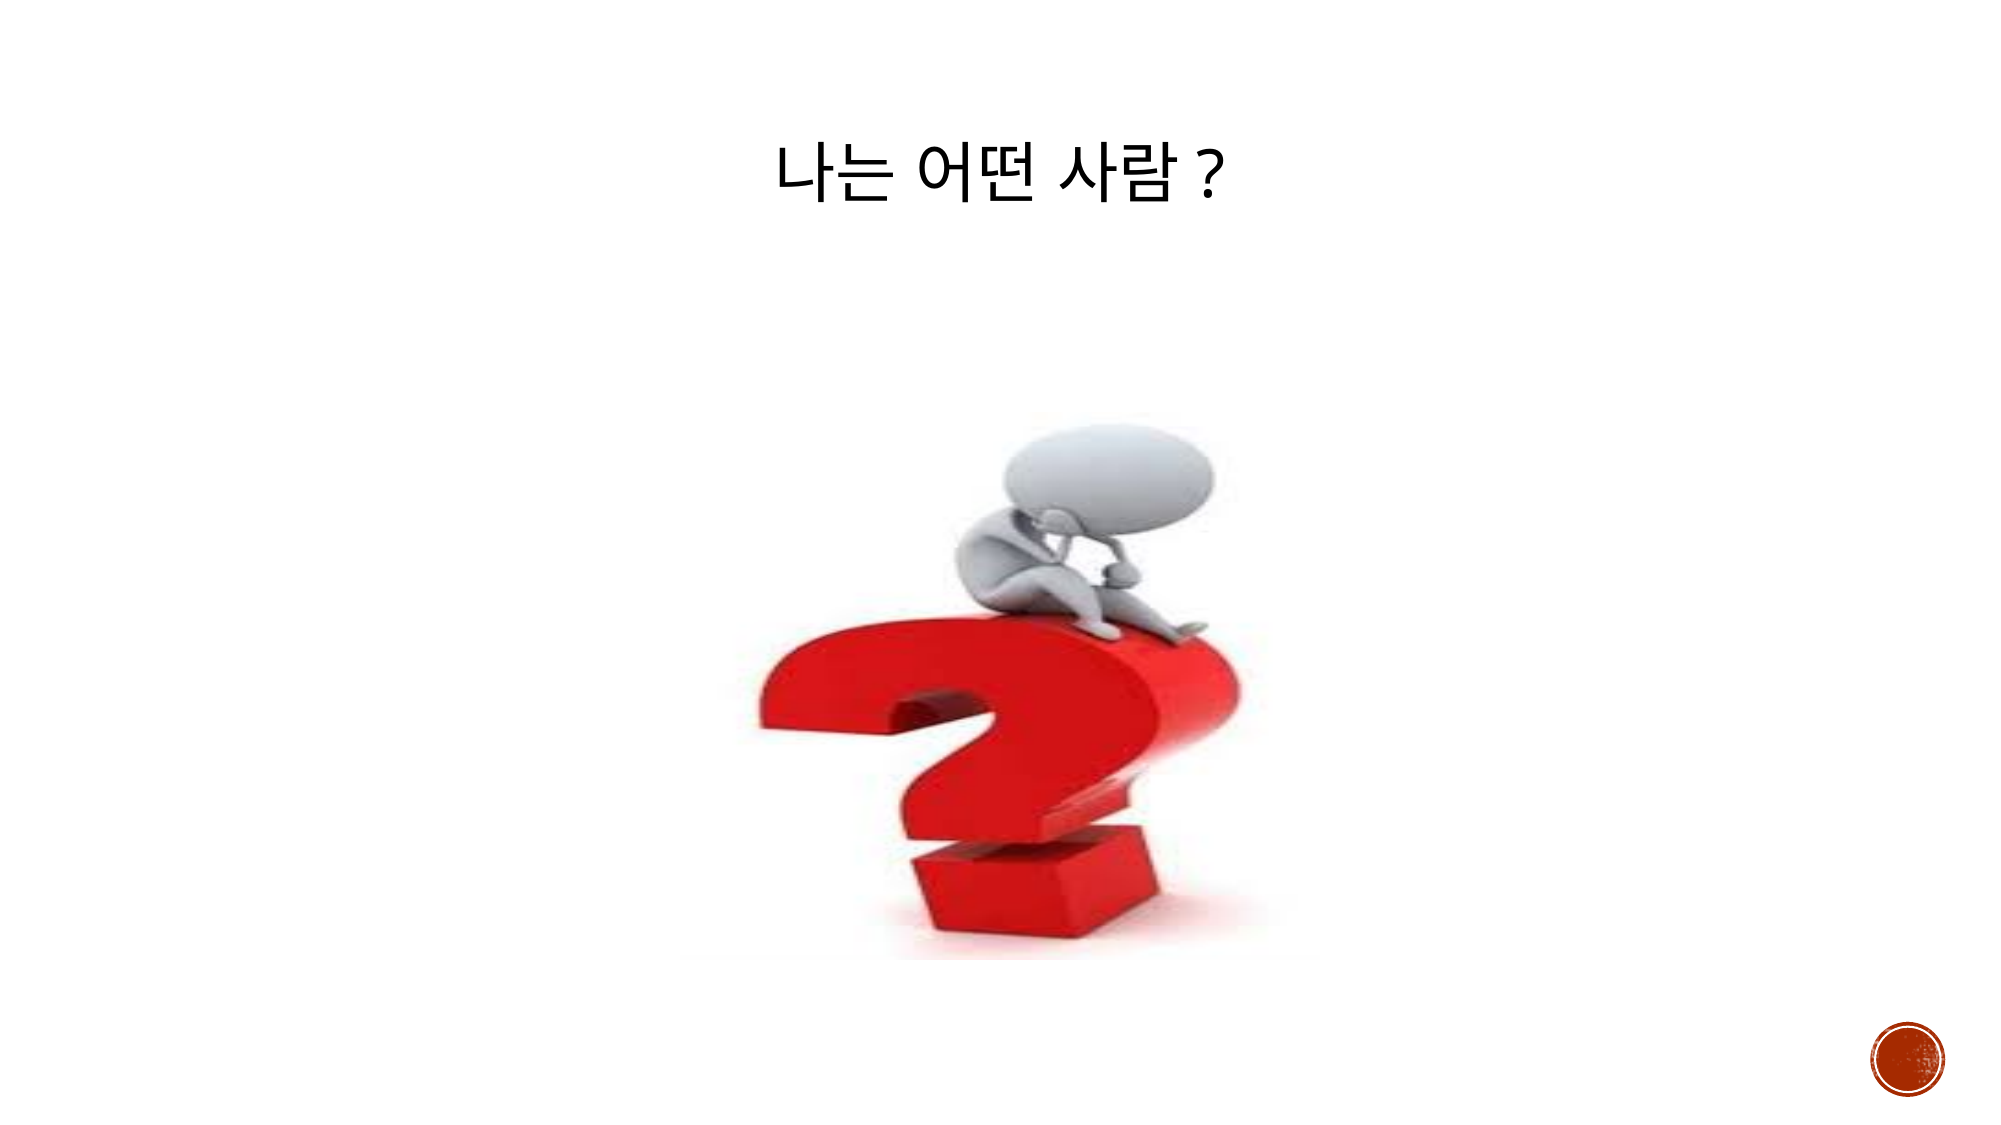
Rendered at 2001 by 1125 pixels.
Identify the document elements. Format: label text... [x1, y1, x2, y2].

picture [680, 412, 1320, 960]
title 나는 어떤 사람? [99, 81, 1900, 270]
